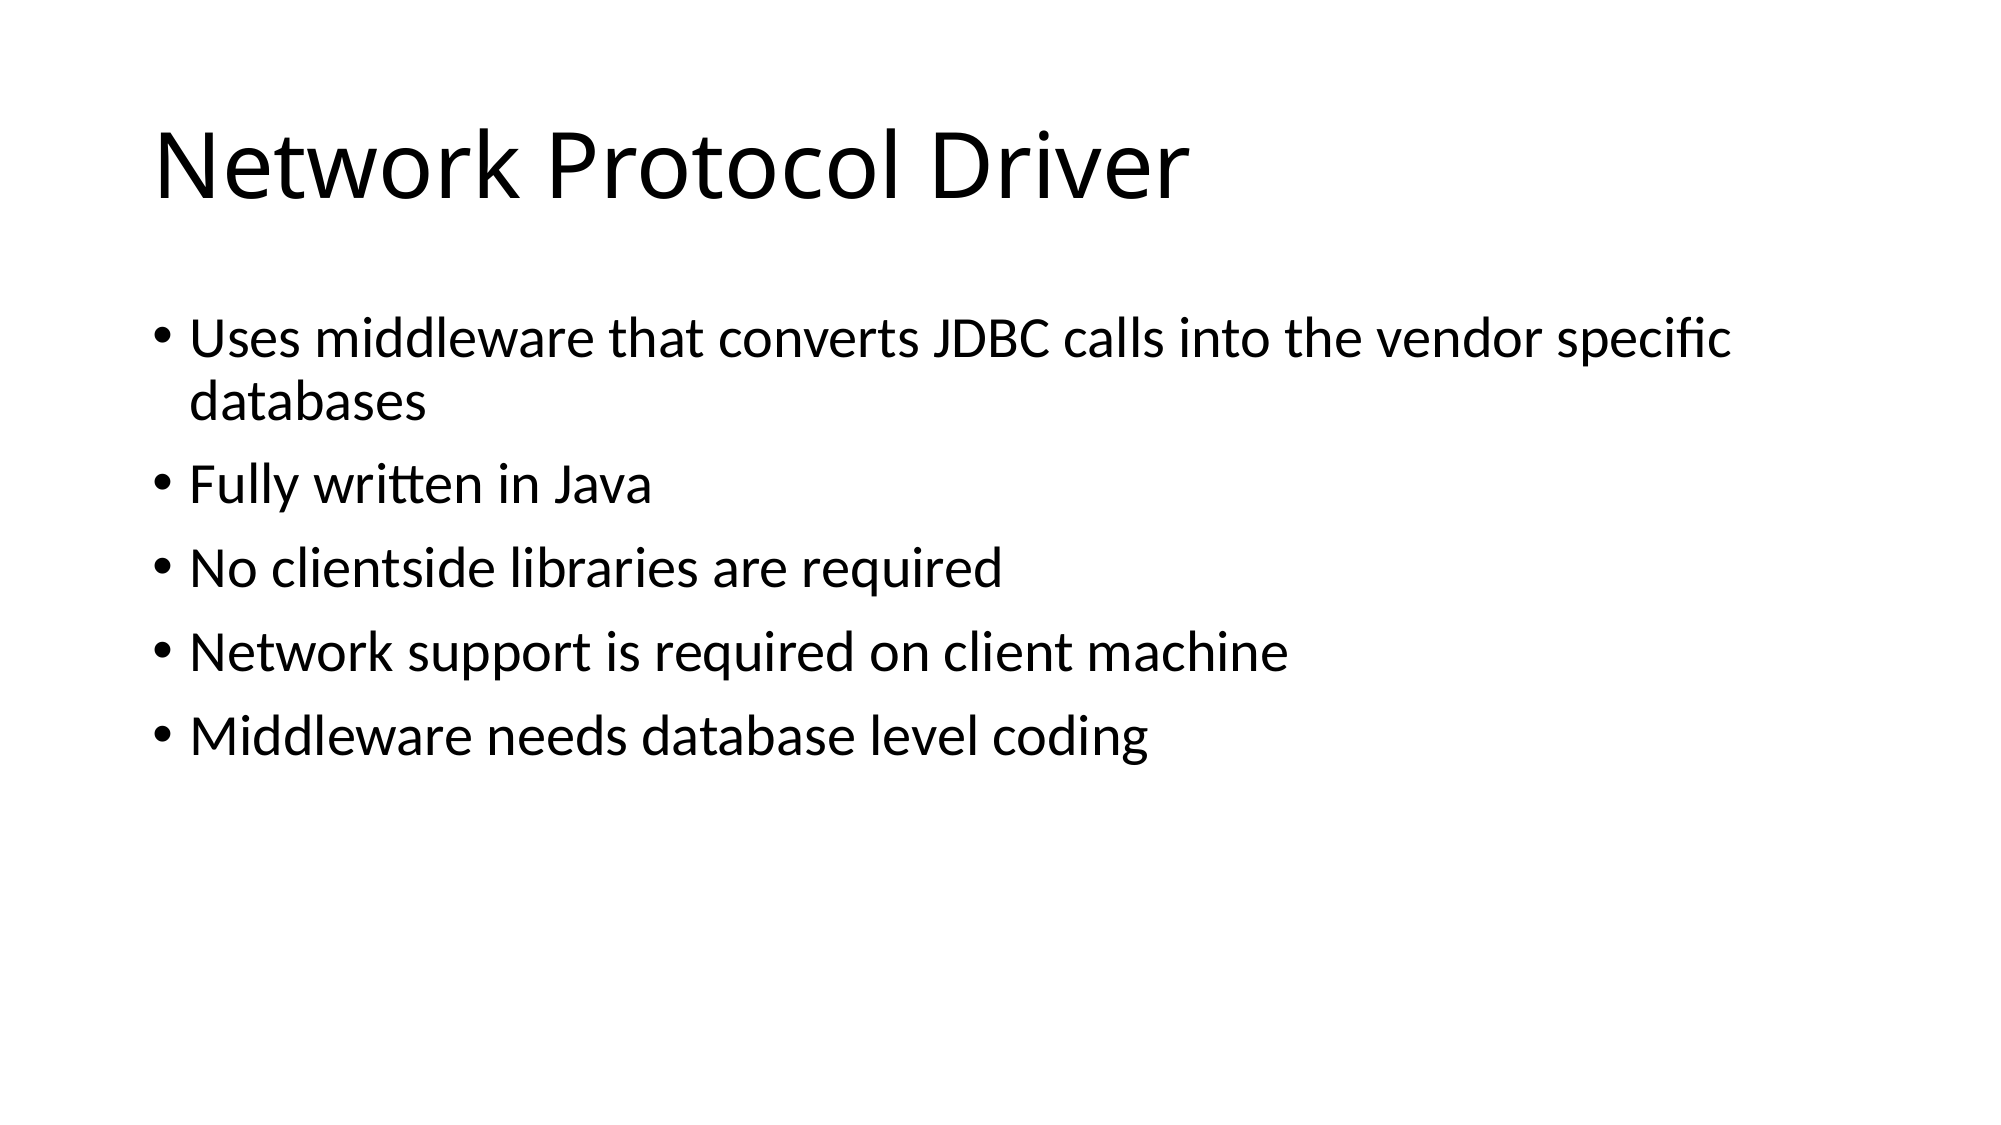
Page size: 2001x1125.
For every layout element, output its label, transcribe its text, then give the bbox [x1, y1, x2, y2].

list Uses middleware that converts JDBC calls into the vendor specific databases Fully written in Java No clientside libraries are required Network support is required on client machine Middleware needs database level coding [137, 299, 1863, 1014]
title Network Protocol Driver [137, 59, 1863, 278]
